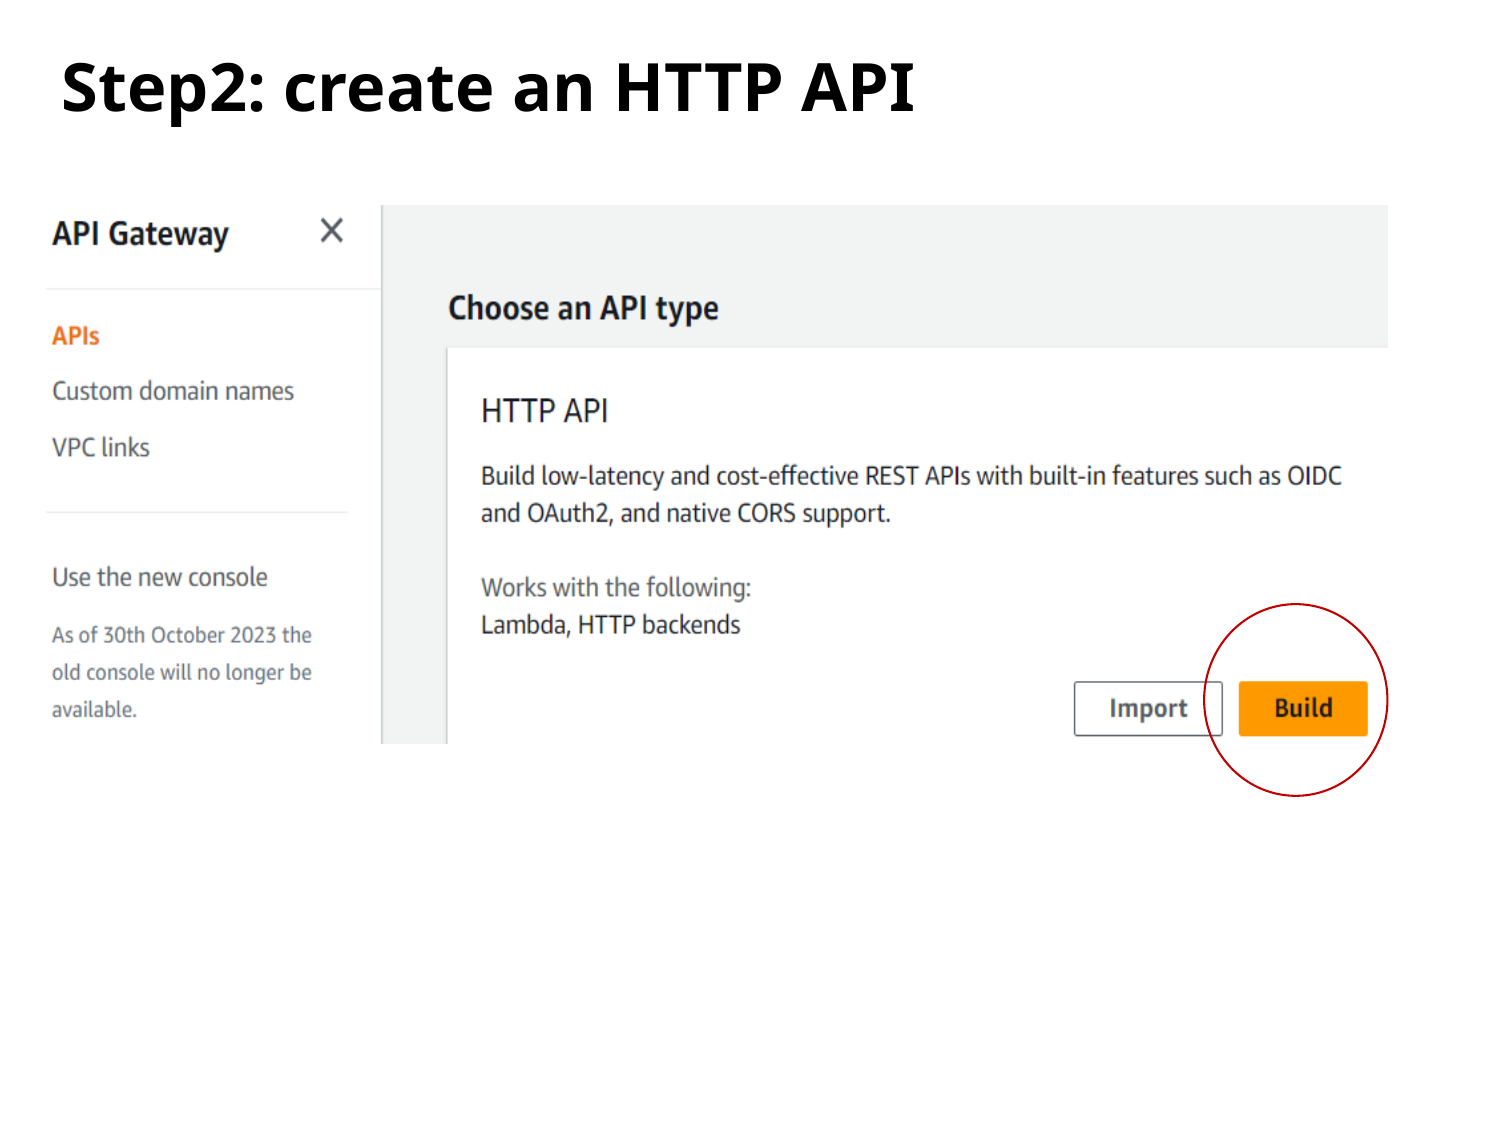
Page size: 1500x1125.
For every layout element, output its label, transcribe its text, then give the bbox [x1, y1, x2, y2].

picture [46, 205, 1388, 745]
title Step2: create an HTTP API [46, 25, 1130, 155]
text_box [1213, 745, 1378, 797]
